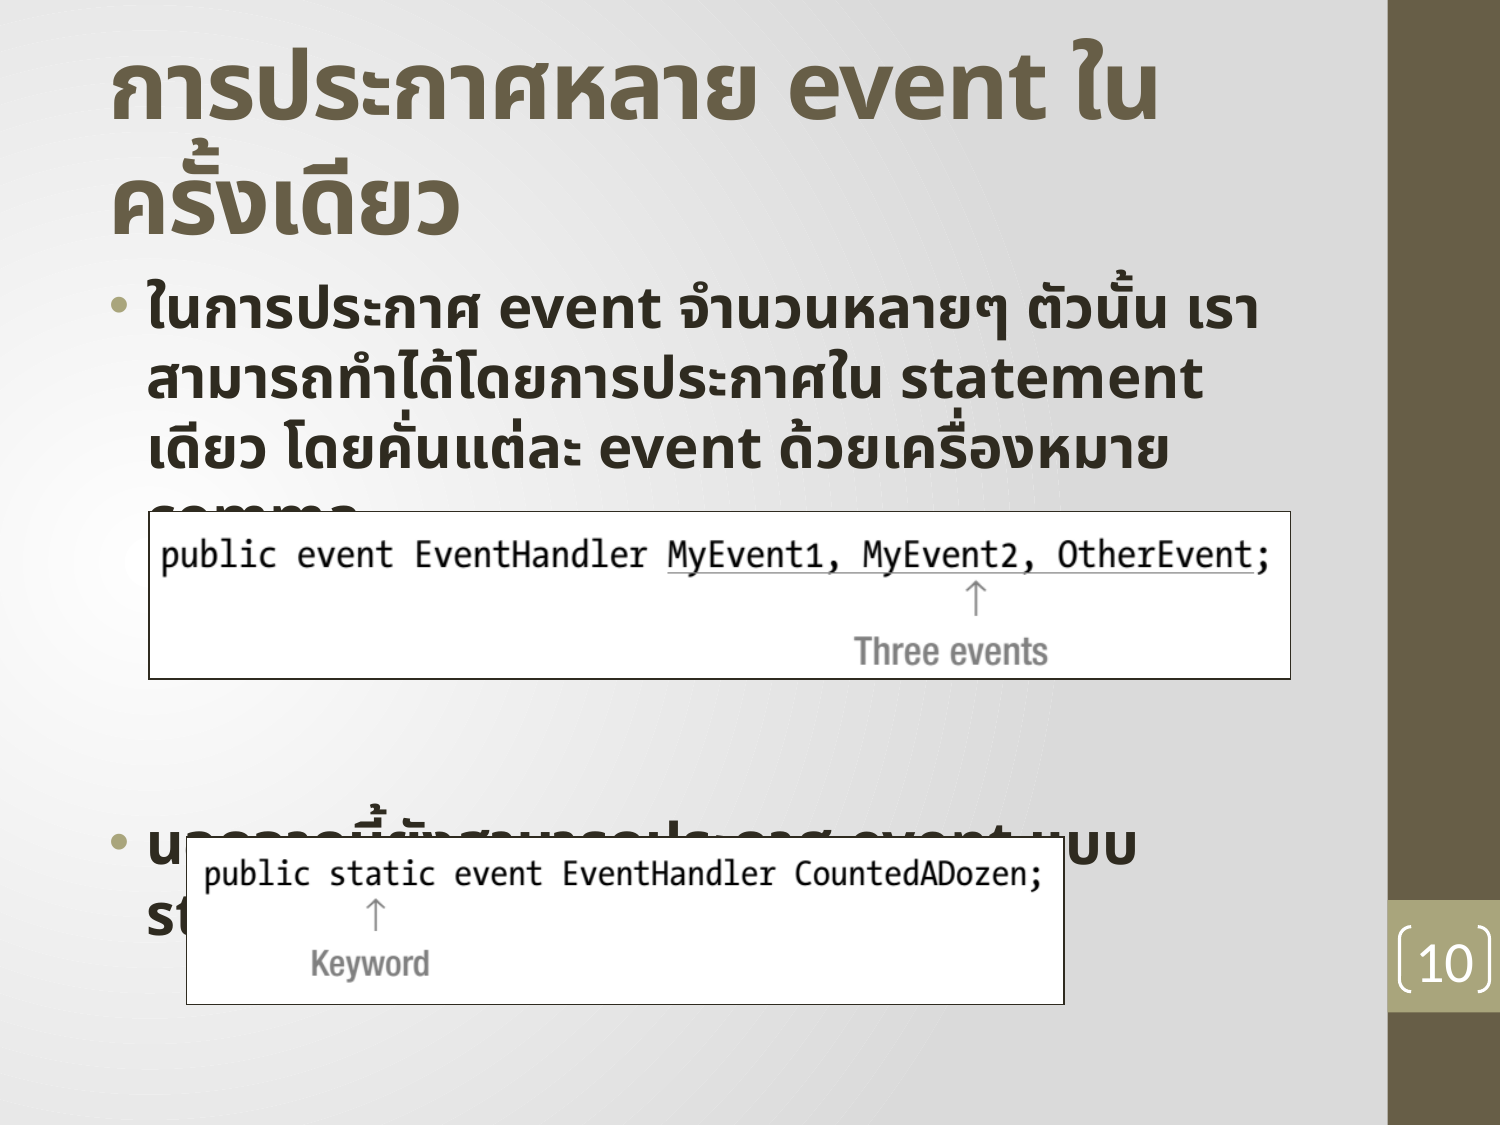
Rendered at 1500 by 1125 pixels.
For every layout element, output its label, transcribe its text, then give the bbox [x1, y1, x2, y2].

title การประกาศหลาย event ในครั้งเดียว [75, 45, 1325, 233]
picture [186, 836, 1064, 1005]
slide_number 10 [1397, 925, 1492, 994]
picture [149, 511, 1291, 679]
list ในการประกาศ event จำนวนหลายๆ ตัวนั้น เราสามารถทำได้โดยการประกาศใน statement เดียว โดยคั่นแต่ละ event ด้วยเครื่องหมาย comma นอกจากนี้ยังสามารถประกาศ event แบบ static [75, 262, 1325, 1050]
